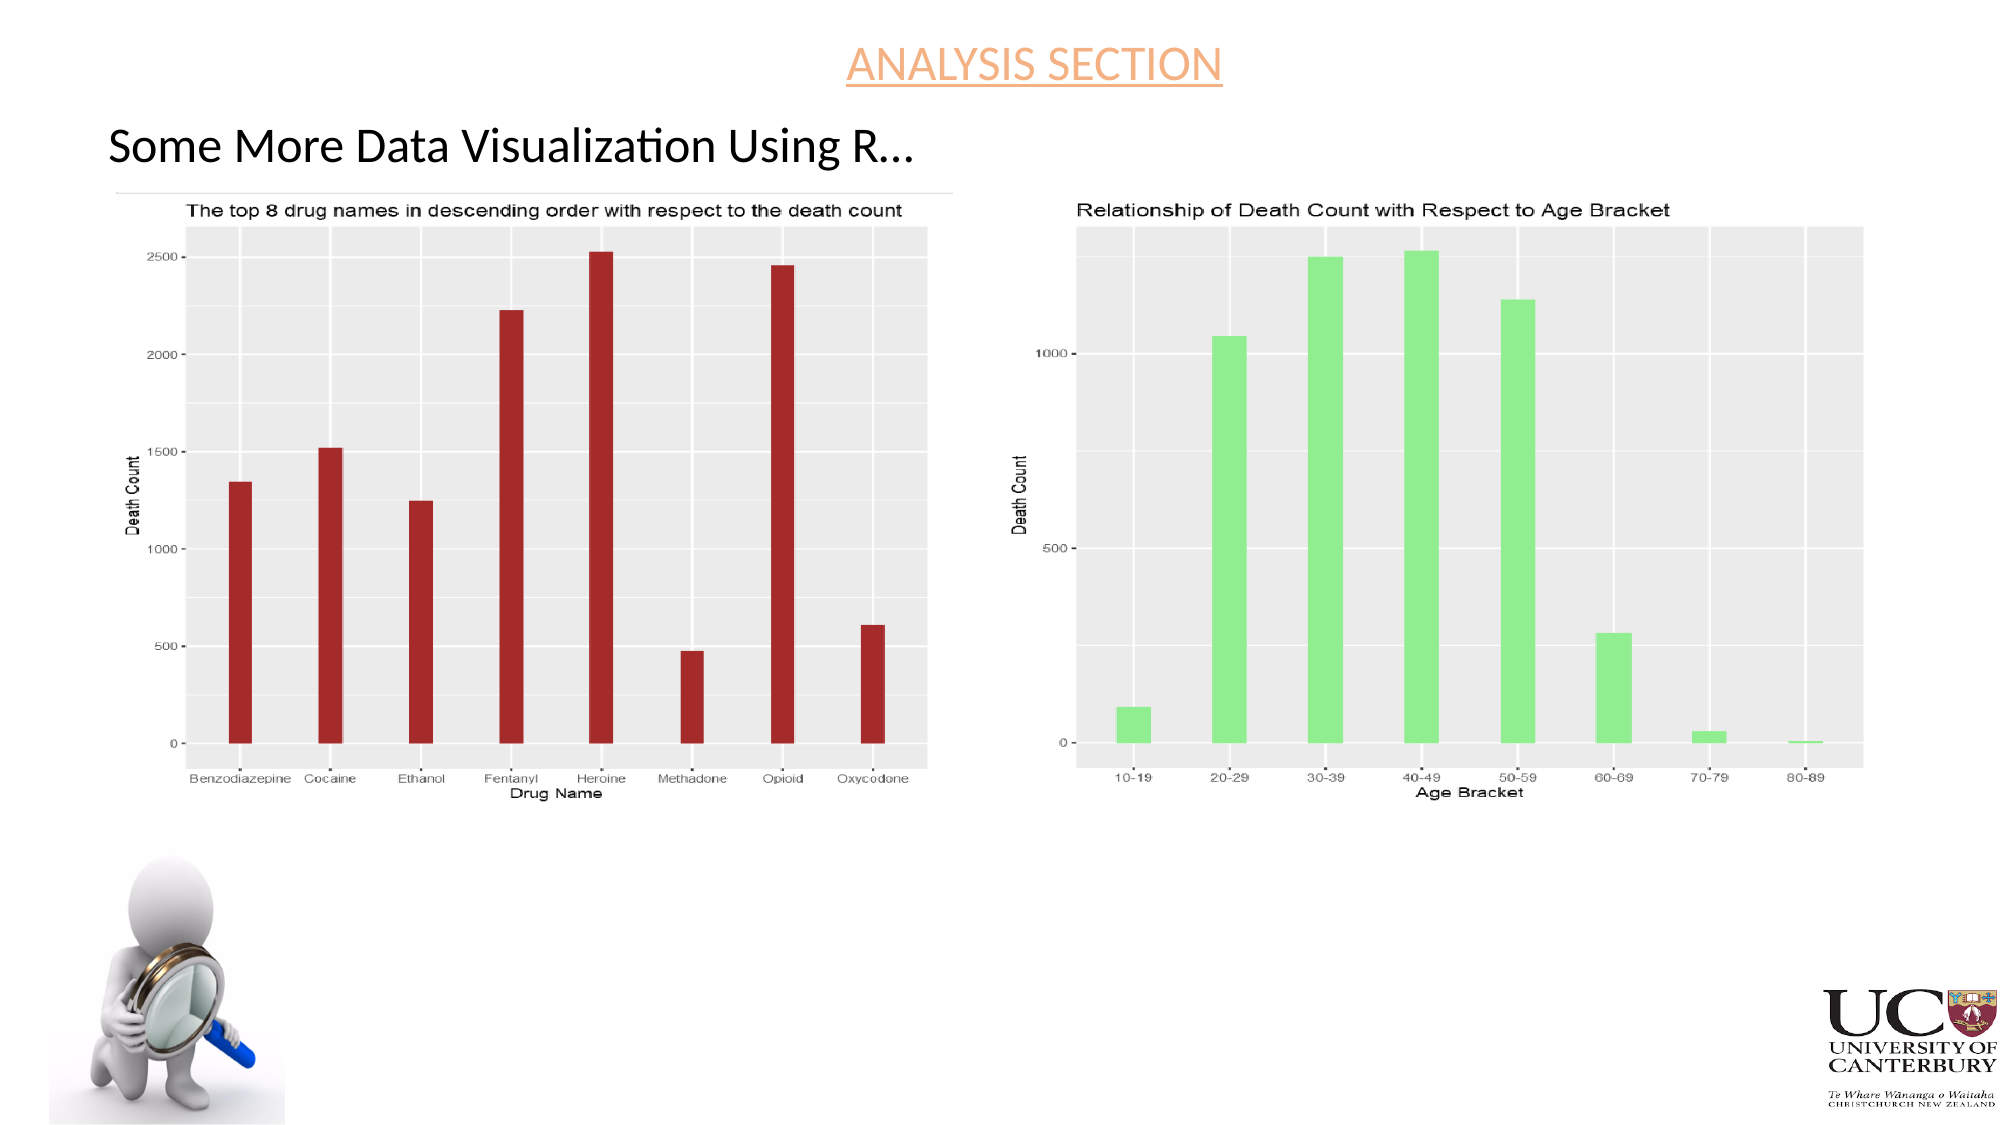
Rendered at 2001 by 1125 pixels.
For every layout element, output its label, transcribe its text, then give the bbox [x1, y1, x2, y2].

picture [111, 192, 953, 810]
picture [1004, 196, 1887, 810]
text_box Some More Data Visualization Using R… [93, 104, 929, 180]
picture [1821, 984, 2000, 1125]
picture [0, 839, 343, 1125]
text_box ANALYSIS SECTION [831, 22, 1239, 98]
